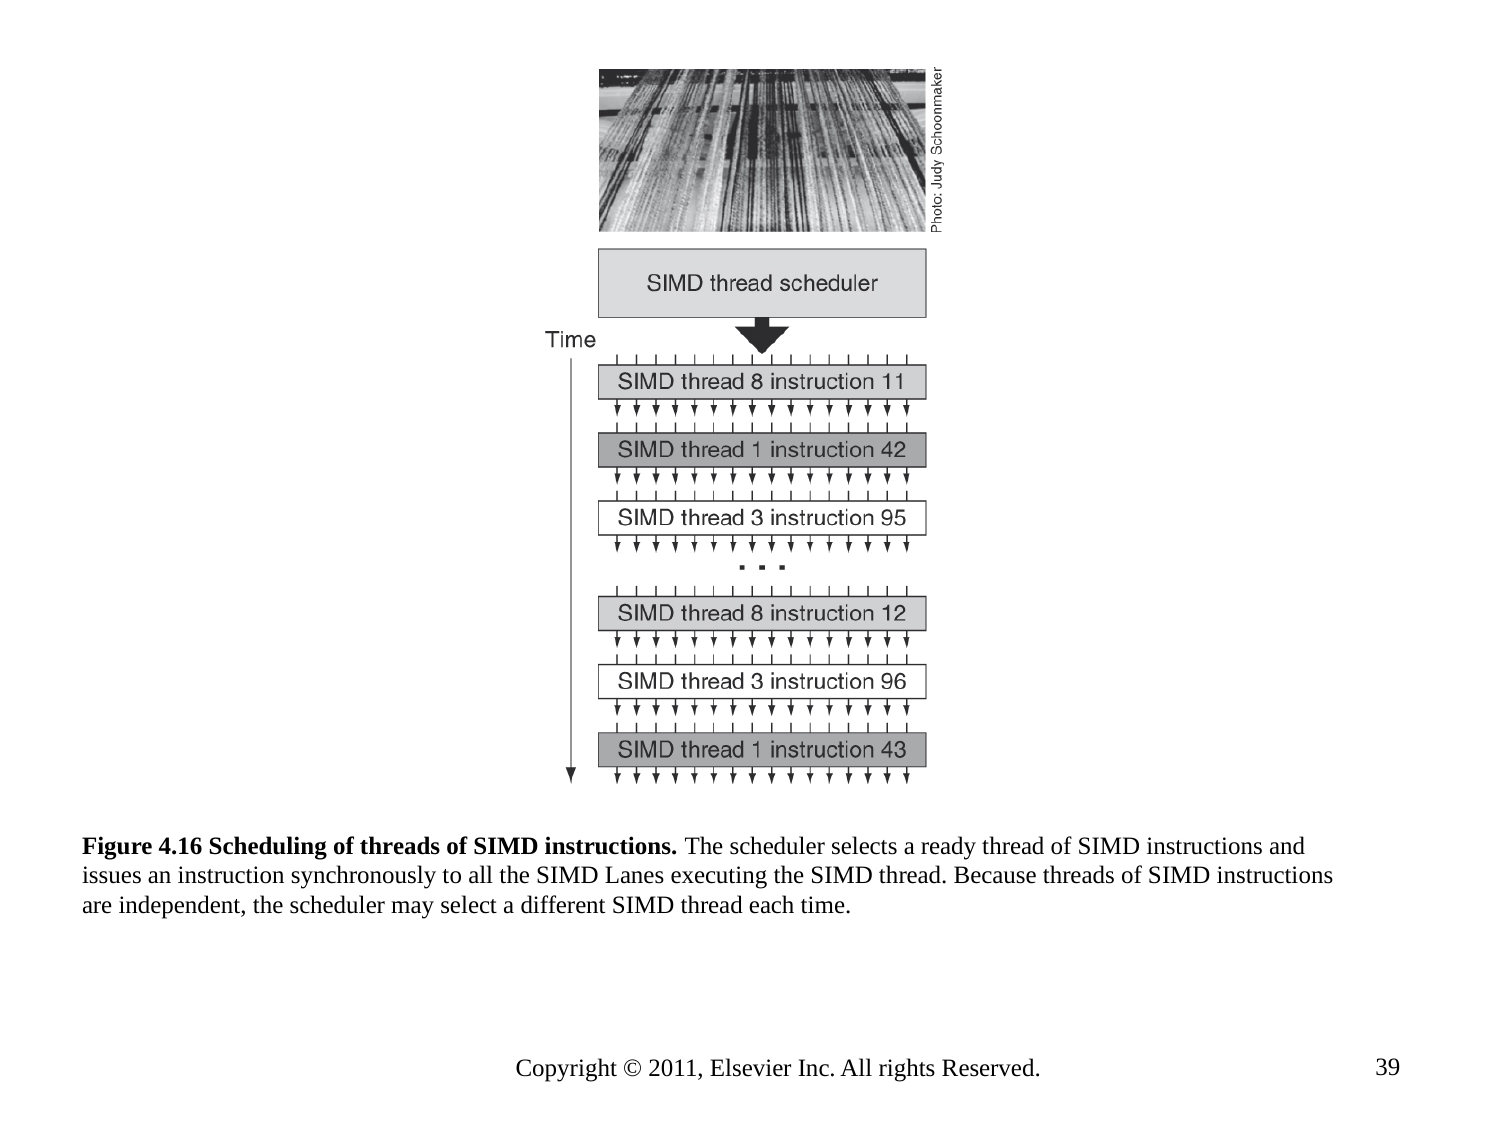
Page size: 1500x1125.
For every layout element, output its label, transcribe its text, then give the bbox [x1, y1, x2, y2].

text_box Figure 4.16 Scheduling of threads of SIMD instructions. The scheduler selects a ready thread of SIMD instructions and issues an instruction synchronously to all the SIMD Lanes executing the SIMD thread. Because threads of SIMD instructions are independent, the scheduler may select a different SIMD thread each time. [67, 821, 1369, 927]
picture [545, 66, 944, 785]
footer Copyright © 2011, Elsevier Inc. All rights Reserved. [452, 1043, 1105, 1102]
